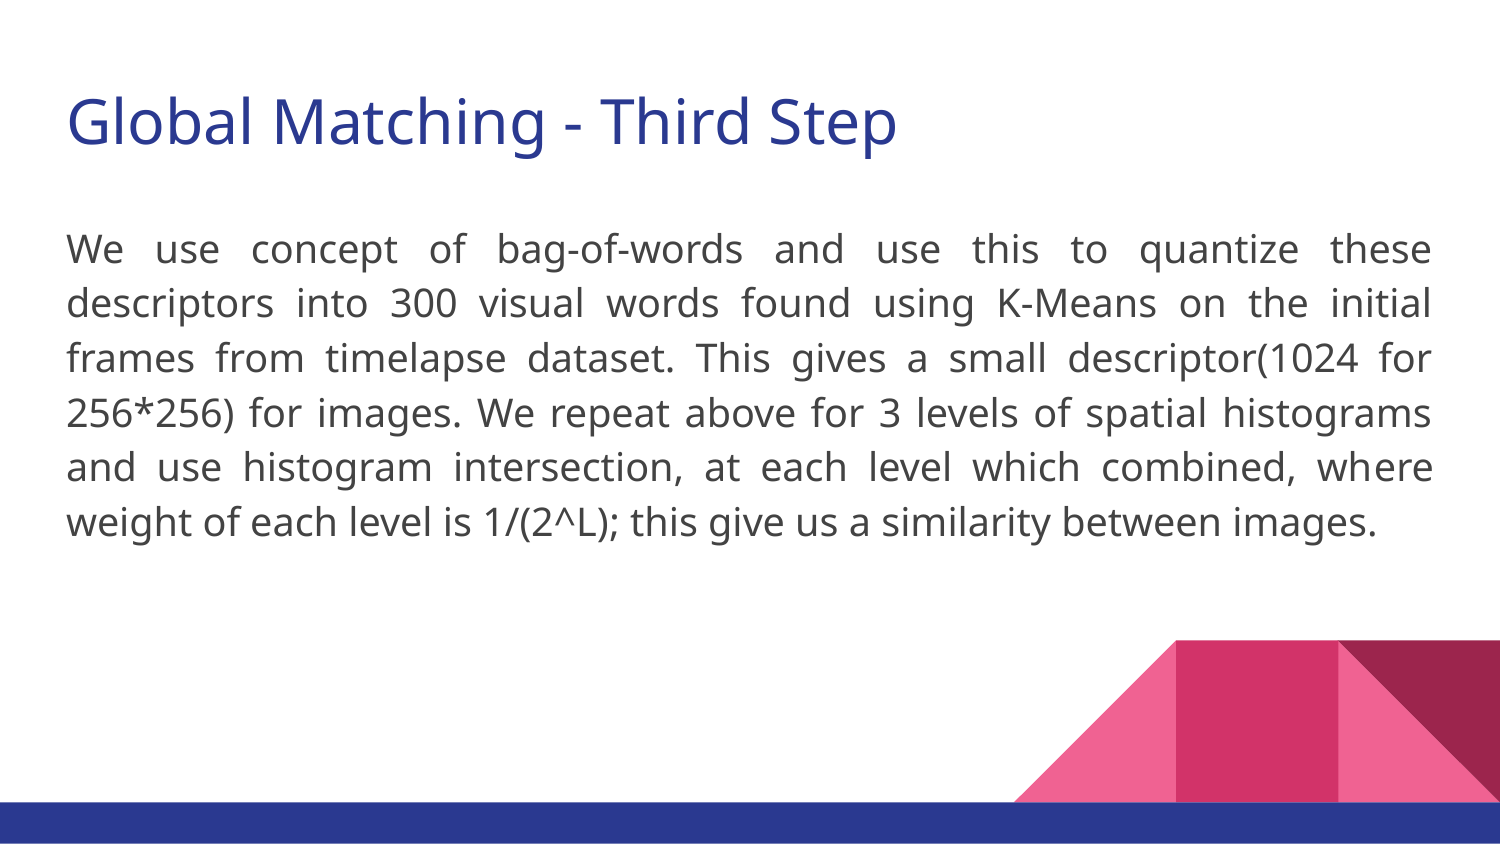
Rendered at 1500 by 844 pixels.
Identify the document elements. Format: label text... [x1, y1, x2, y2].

list We use concept of bag-of-words and use this to quantize these descriptors into 300 visual words found using K-Means on the initial frames from timelapse dataset. This gives a small descriptor(1024 for 256*256) for images. We repeat above for 3 levels of spatial histograms and use histogram intersection, at each level which combined, where weight of each level is 1/(2^L); this give us a similarity between images. [51, 201, 1449, 750]
title Global Matching - Third Step [51, 67, 1449, 167]
